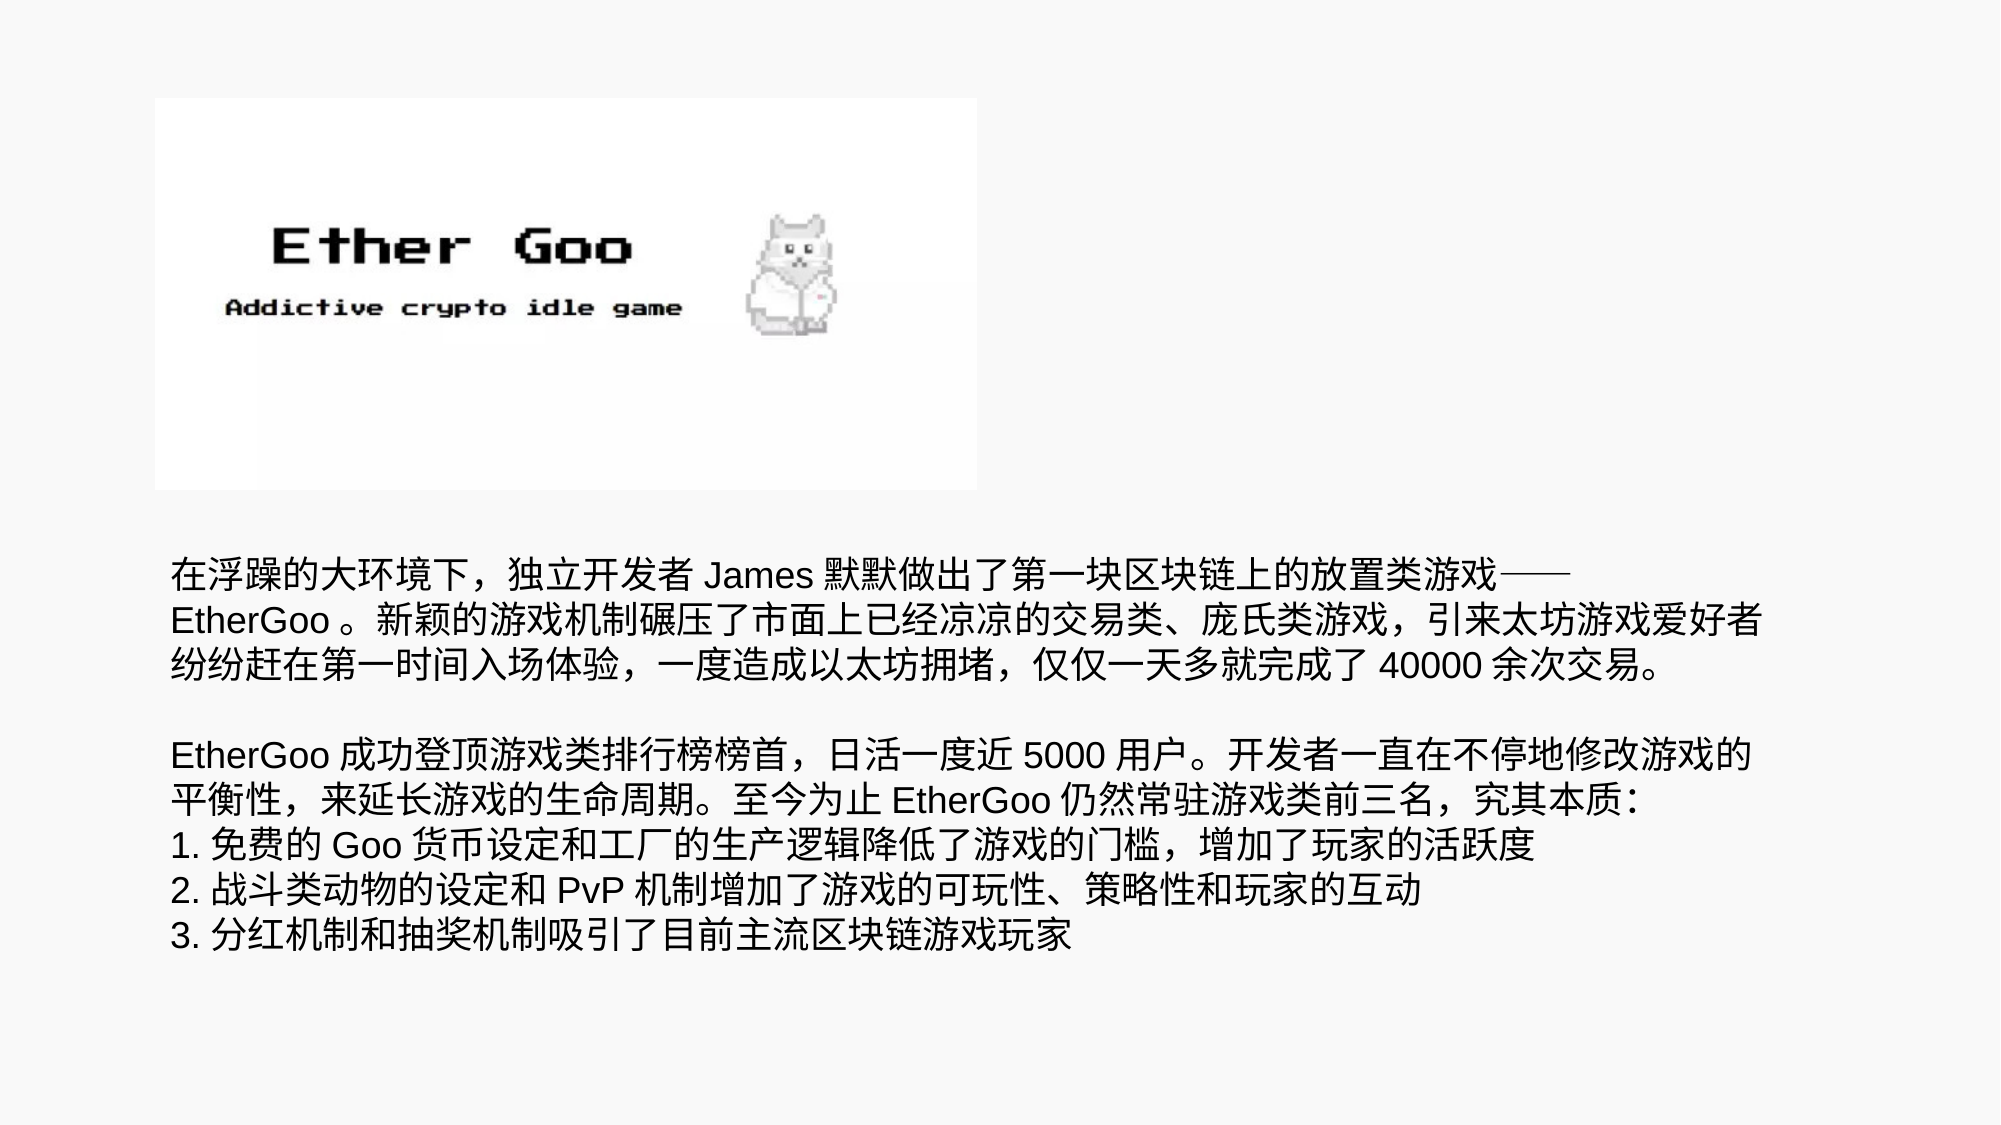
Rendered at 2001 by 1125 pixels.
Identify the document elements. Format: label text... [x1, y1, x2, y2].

picture [155, 98, 977, 491]
text_box 在浮躁的大环境下，独立开发者James默默做出了第一块区块链上的放置类游戏——EtherGoo。新颖的游戏机制碾压了市面上已经凉凉的交易类、庞氏类游戏，引来太坊游戏爱好者纷纷赶在第一时间入场体验，一度造成以太坊拥堵，仅仅一天多就完成了40000余次交易。 EtherGoo成功登顶游戏类排行榜榜首，日活一度近5000用户。开发者一直在不停地修改游戏的平衡性，来延长游戏的生命周期。至今为止EtherGoo仍然常驻游戏类前三名，究其本质： 1.免费的Goo货币设定和工厂的生产逻辑降低了游戏的门槛，增加了玩家的活跃度 2.战斗类动物的设定和PvP机制增加了游戏的可玩性、策略性和玩家的互动 3.分红机制和抽奖机制吸引了目前主流区块链游戏玩家 [155, 543, 1784, 964]
